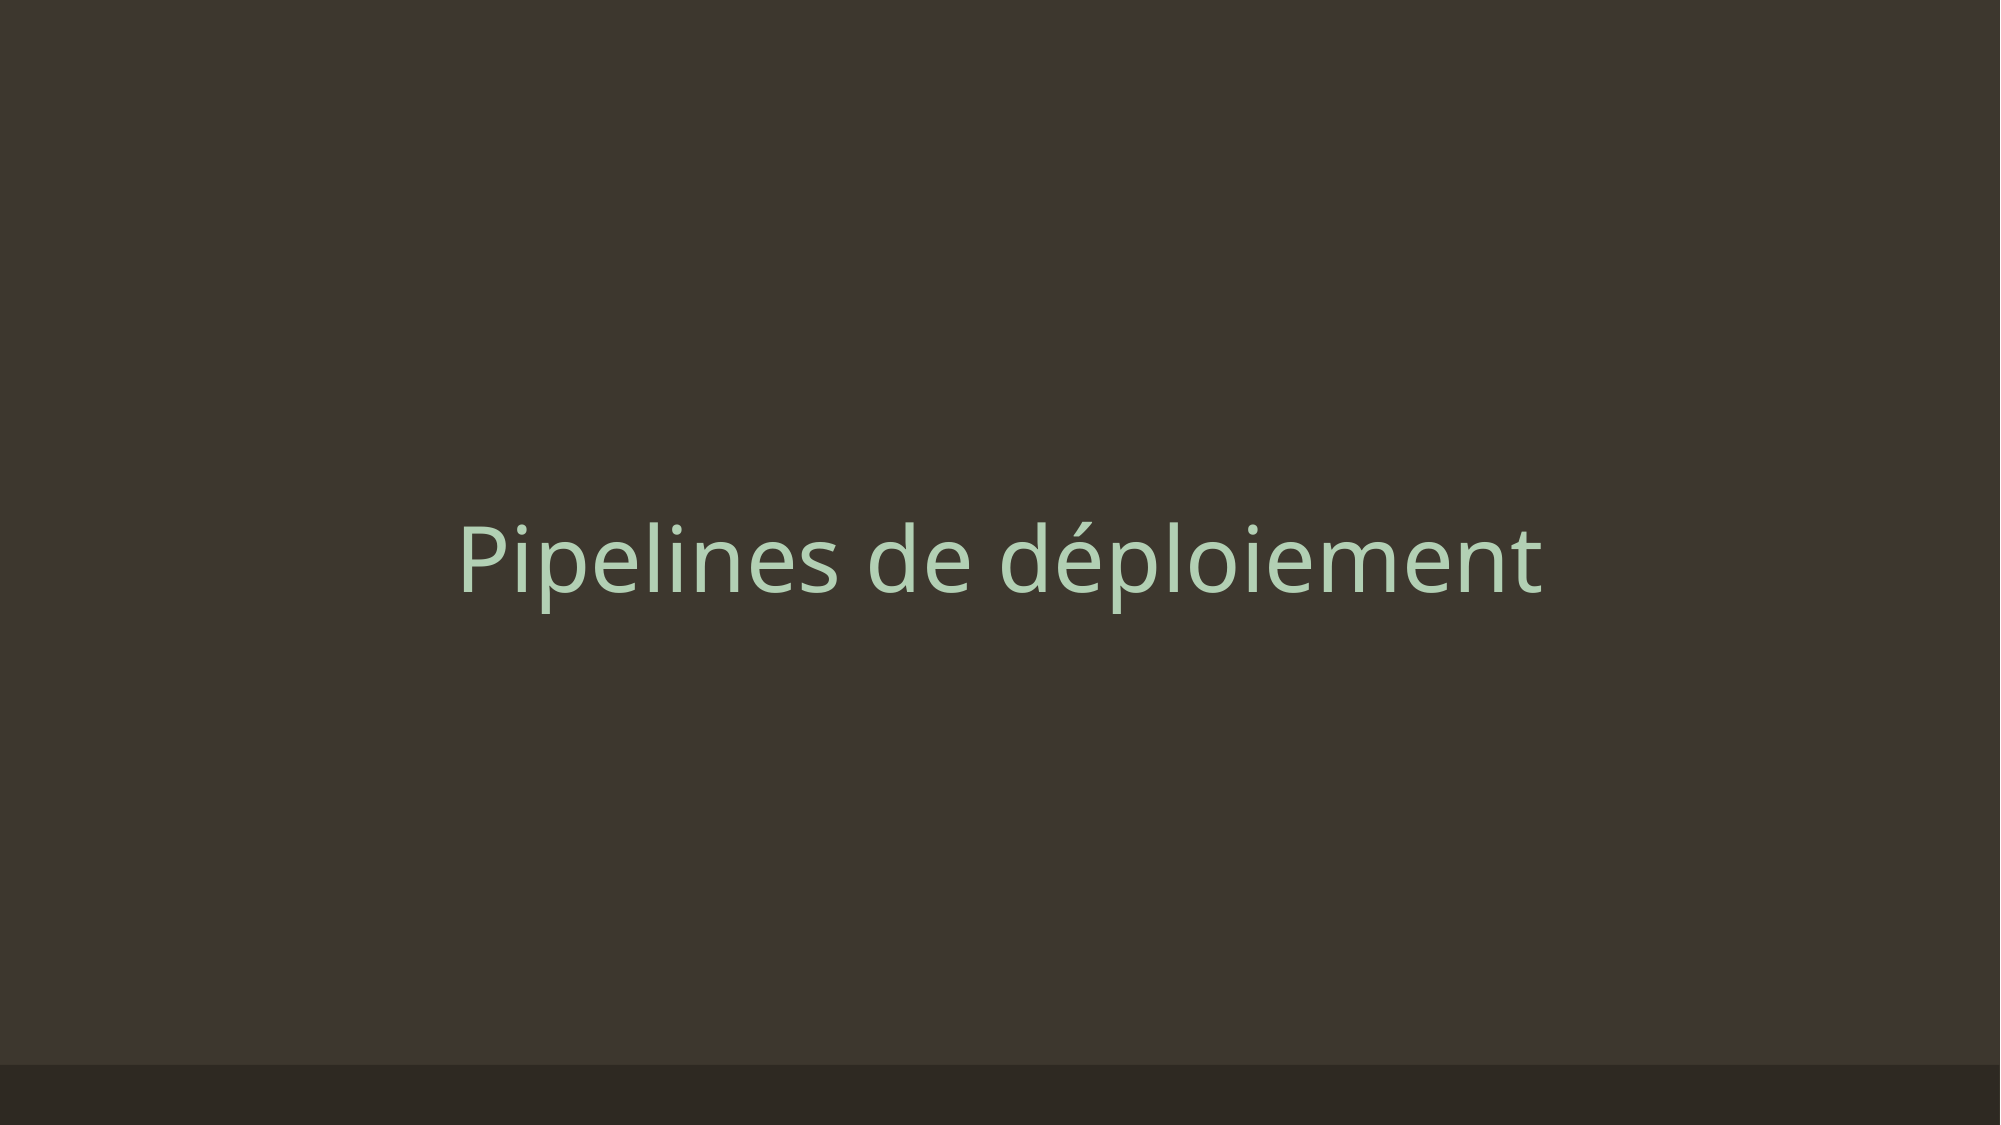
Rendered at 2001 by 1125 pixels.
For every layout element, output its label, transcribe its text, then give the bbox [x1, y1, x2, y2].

title Pipelines de déploiement [137, 505, 1863, 620]
